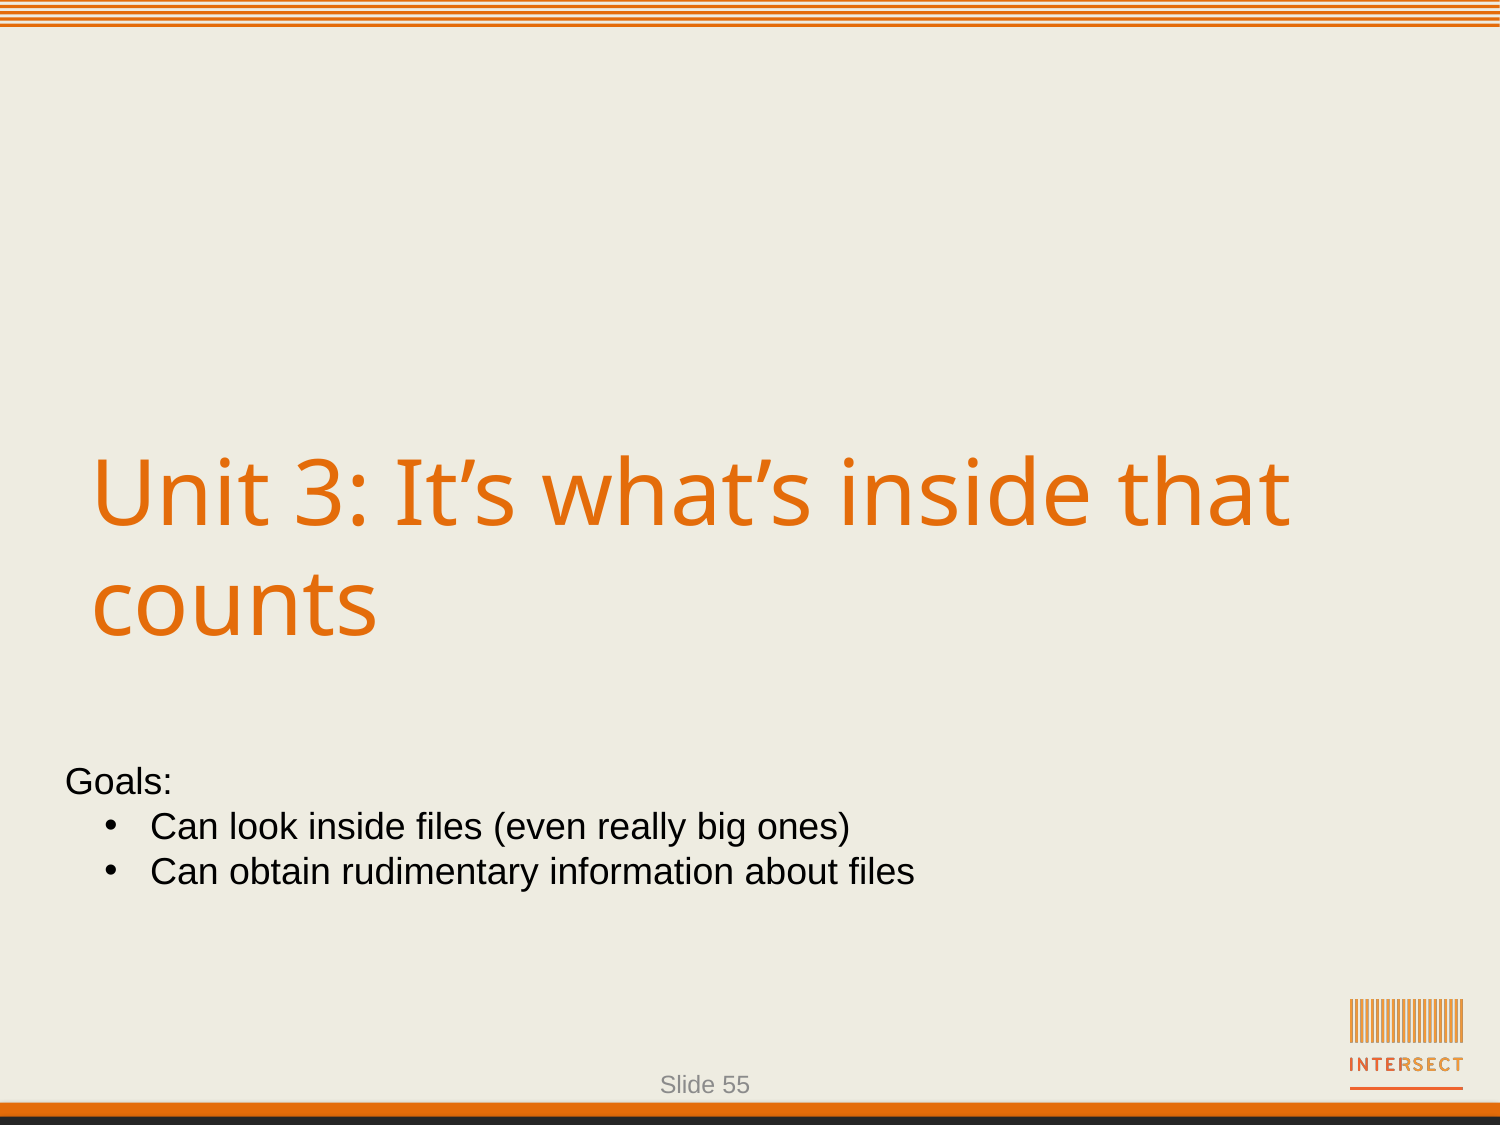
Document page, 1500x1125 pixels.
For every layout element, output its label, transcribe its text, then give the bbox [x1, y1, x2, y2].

text_box Goals: Can look inside files (even really big ones) Can obtain rudimentary information about files [50, 749, 1350, 900]
slide_number Slide 55 [616, 1038, 766, 1099]
title Unit 3: It’s what’s inside that counts [74, 449, 1500, 638]
picture [1350, 999, 1463, 1090]
